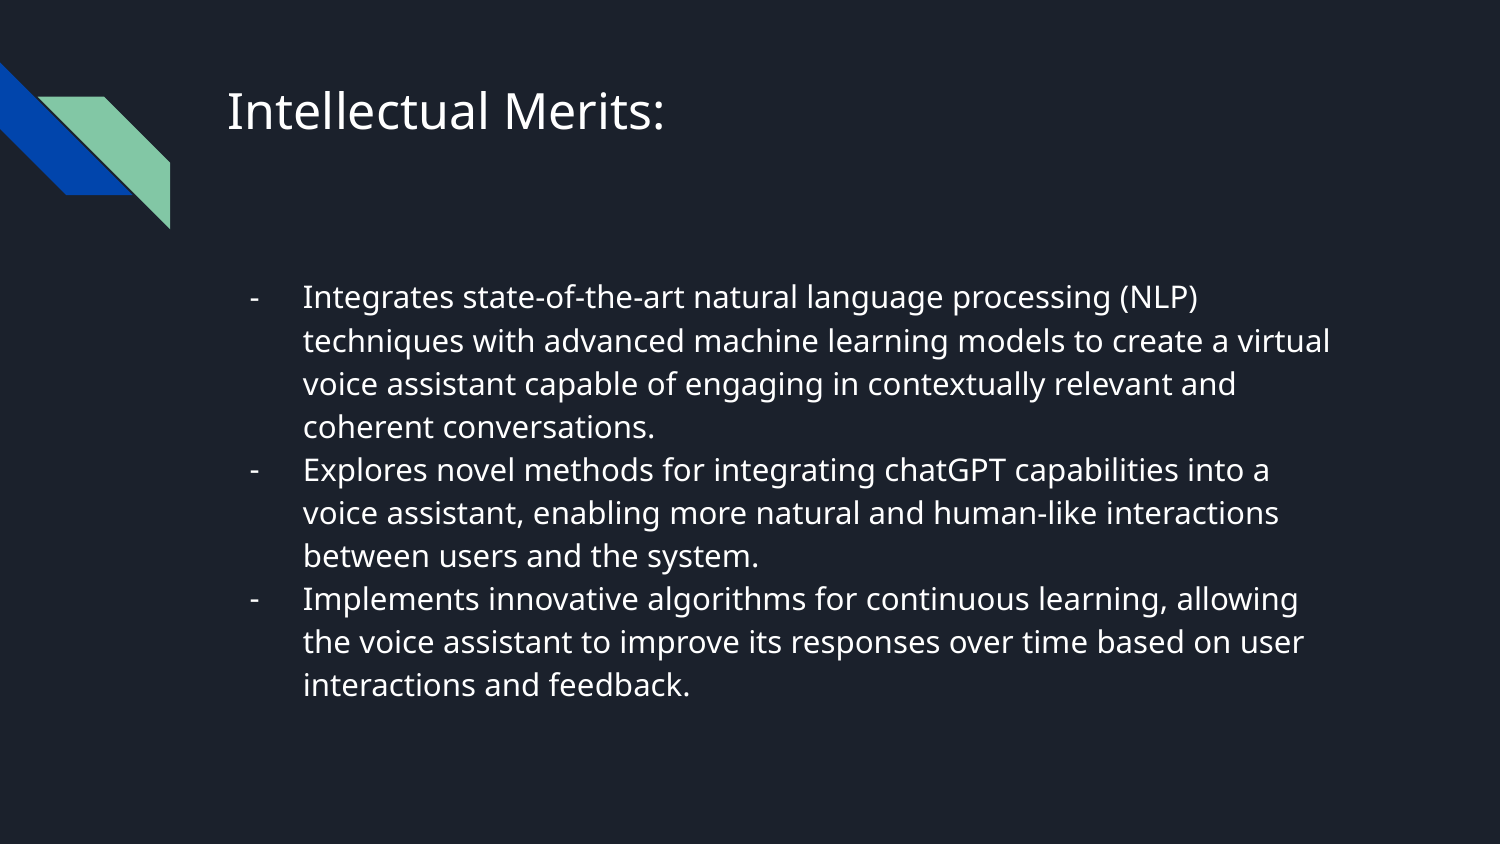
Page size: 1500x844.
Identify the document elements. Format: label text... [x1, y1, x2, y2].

title Intellectual Merits: [212, 64, 1368, 215]
list Integrates state-of-the-art natural language processing (NLP) techniques with advanced machine learning models to create a virtual voice assistant capable of engaging in contextually relevant and coherent conversations. Explores novel methods for integrating chatGPT capabilities into a voice assistant, enabling more natural and human-like interactions between users and the system. Implements innovative algorithms for continuous learning, allowing the voice assistant to improve its responses over time based on user interactions and feedback. [212, 257, 1368, 735]
